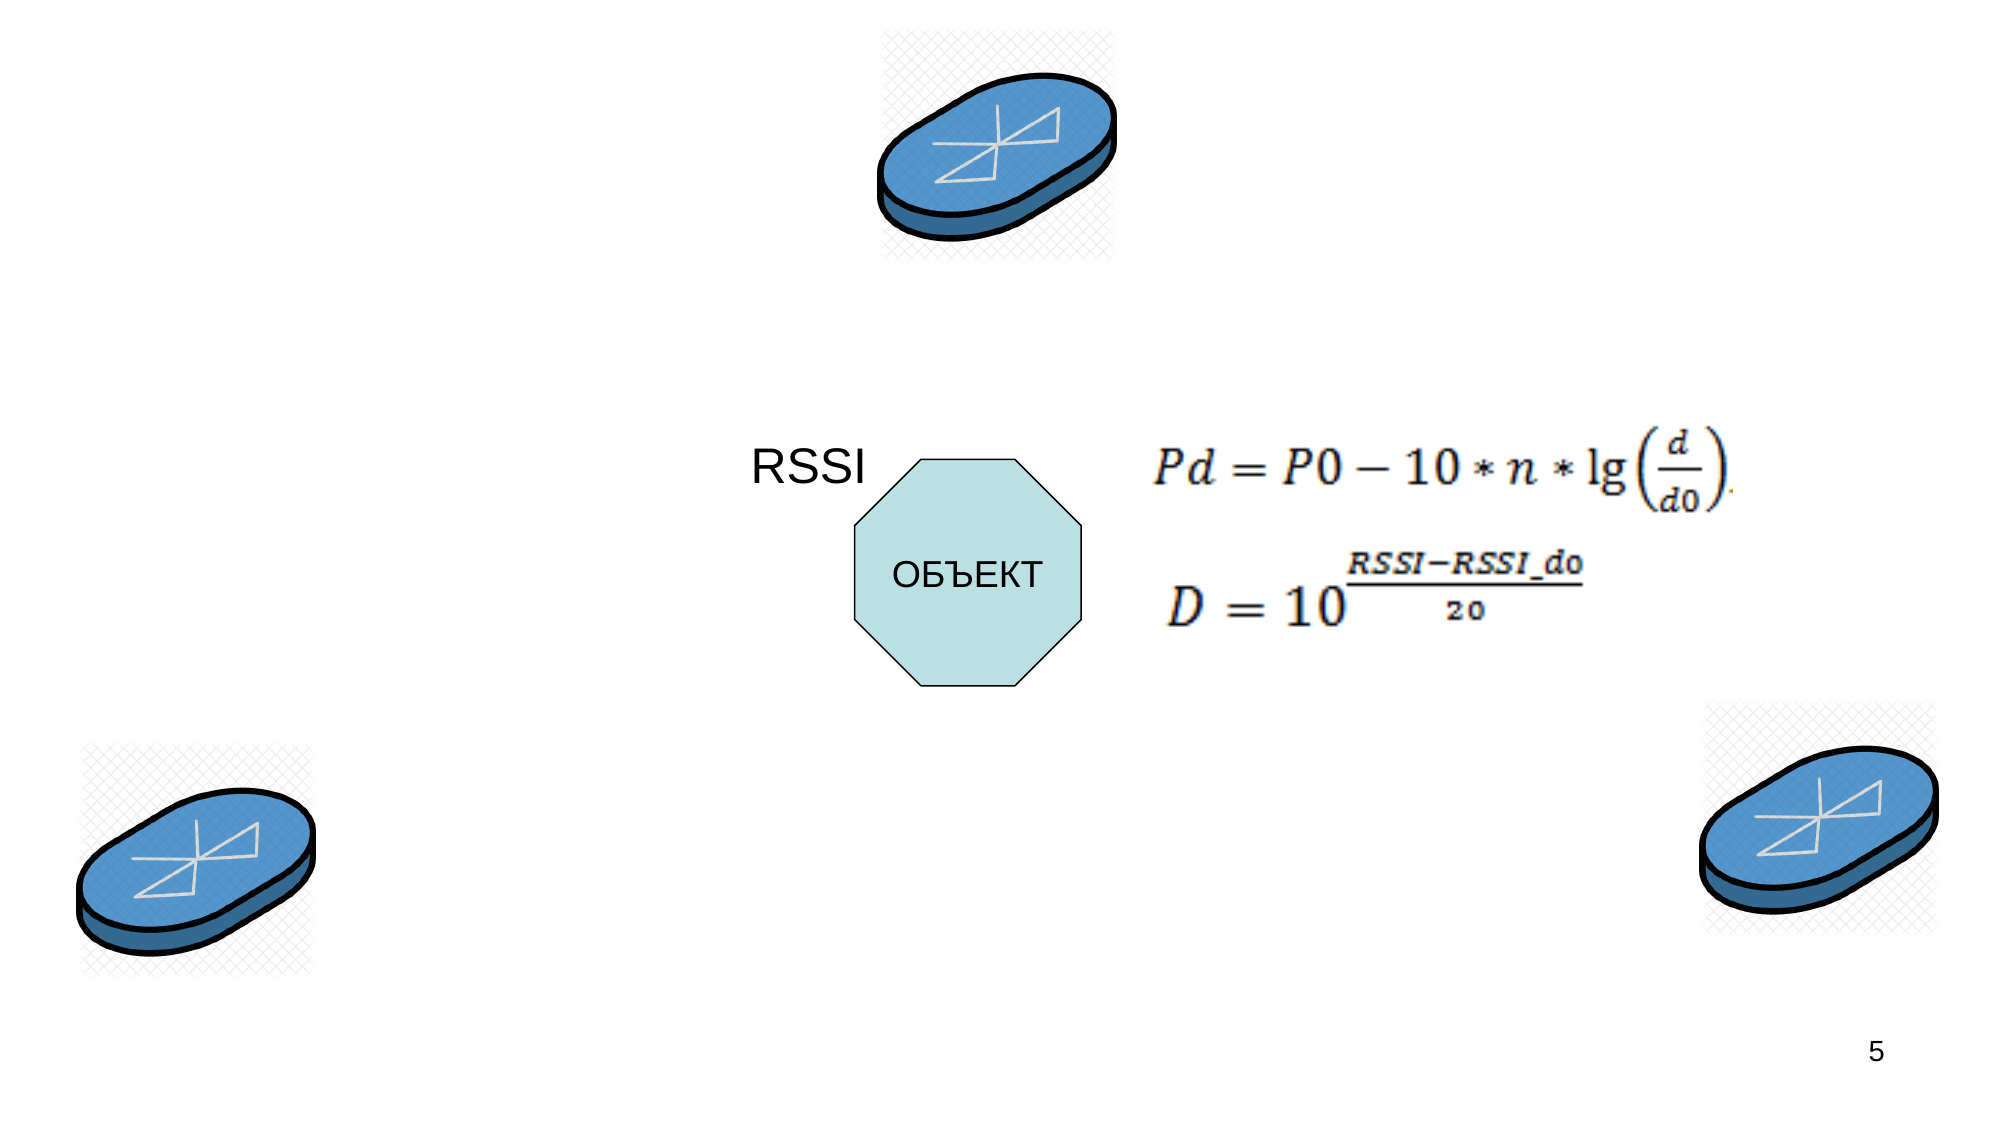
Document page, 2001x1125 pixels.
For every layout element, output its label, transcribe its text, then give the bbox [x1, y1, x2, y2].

picture [1698, 698, 1939, 939]
picture [877, 25, 1118, 266]
picture [1120, 397, 1733, 680]
text_box ОБЪЕКТ [854, 459, 1082, 686]
slide_number 5 [1433, 1024, 1901, 1103]
text_box RSSI [735, 426, 1011, 502]
picture [76, 740, 317, 980]
